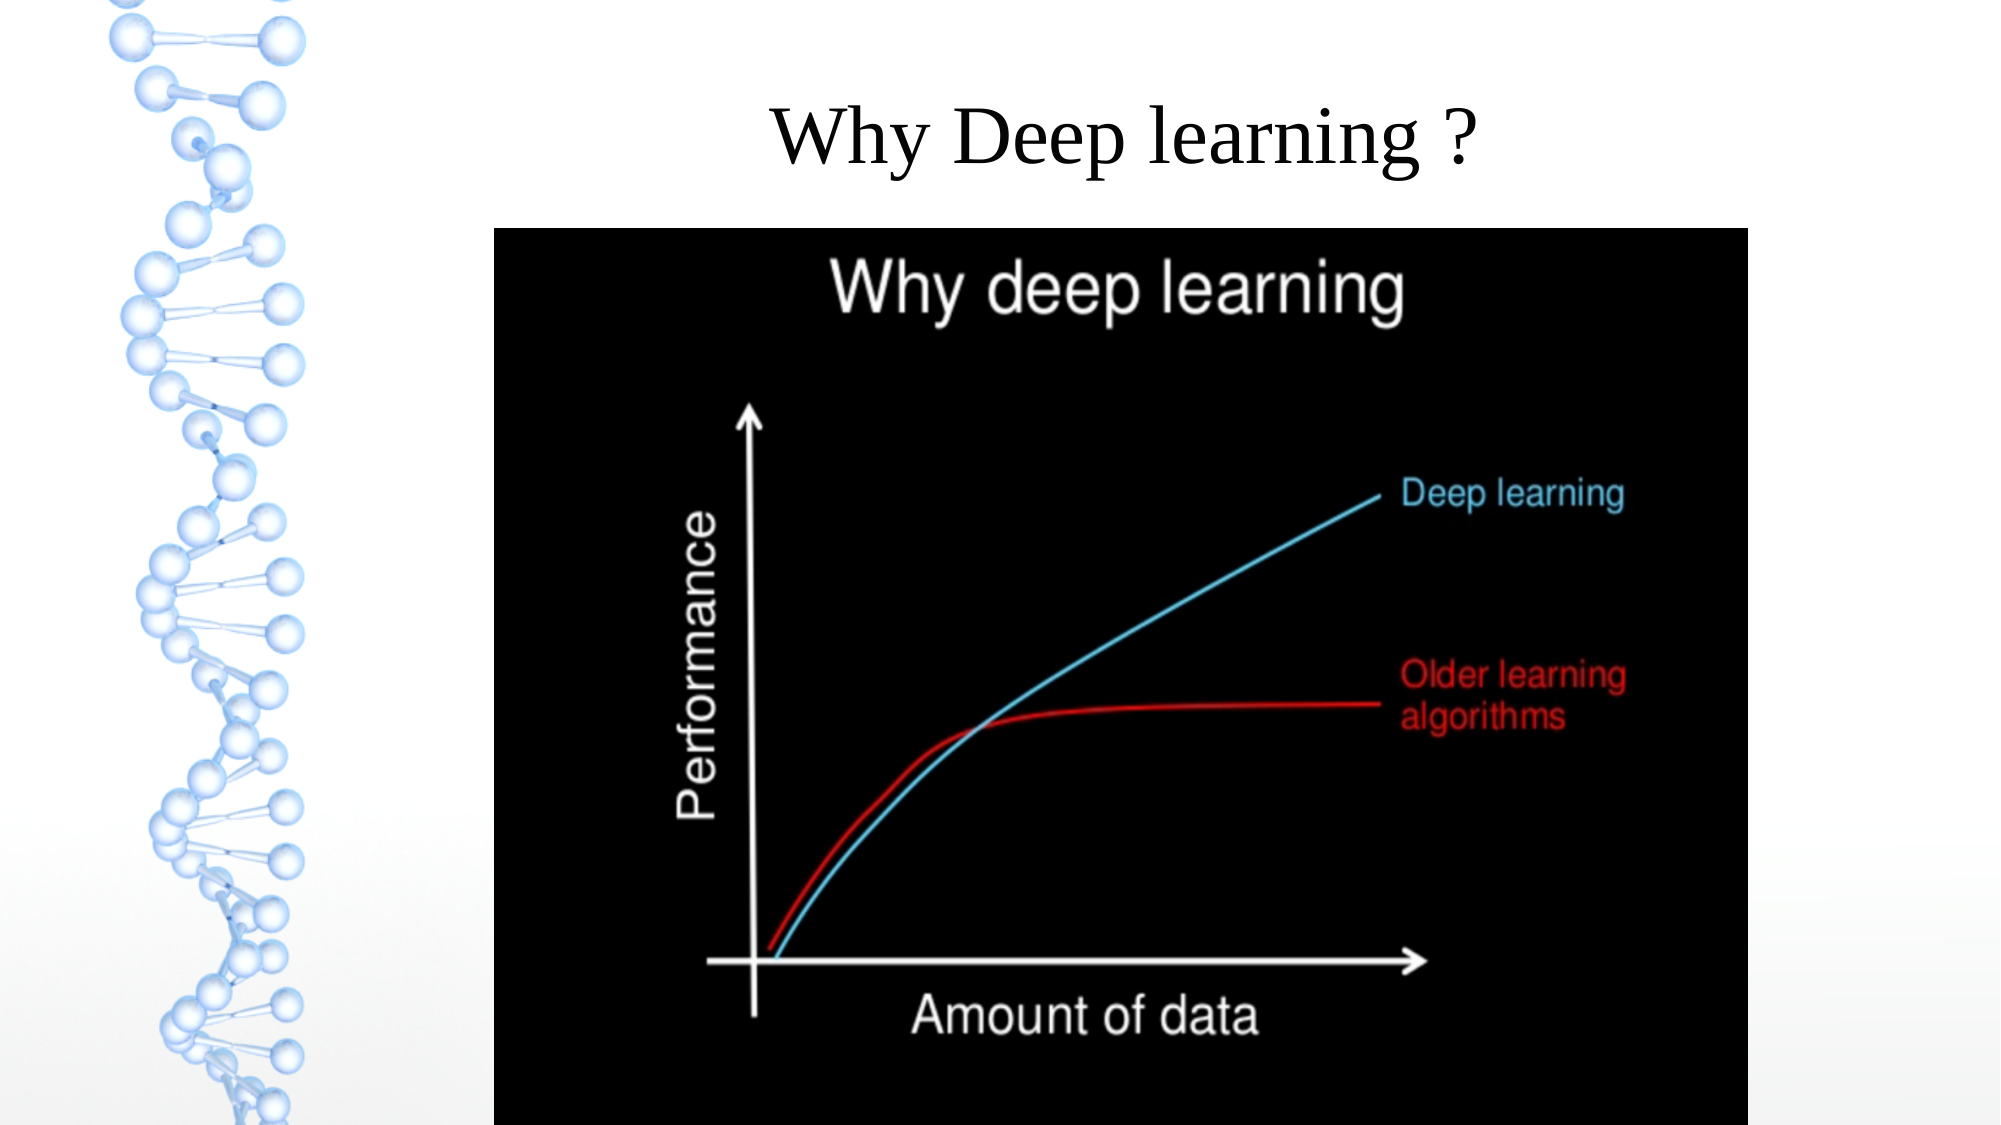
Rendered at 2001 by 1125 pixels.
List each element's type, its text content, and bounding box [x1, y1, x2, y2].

text_box Why Deep learning ? [321, 42, 1929, 229]
picture [0, 0, 2001, 1125]
